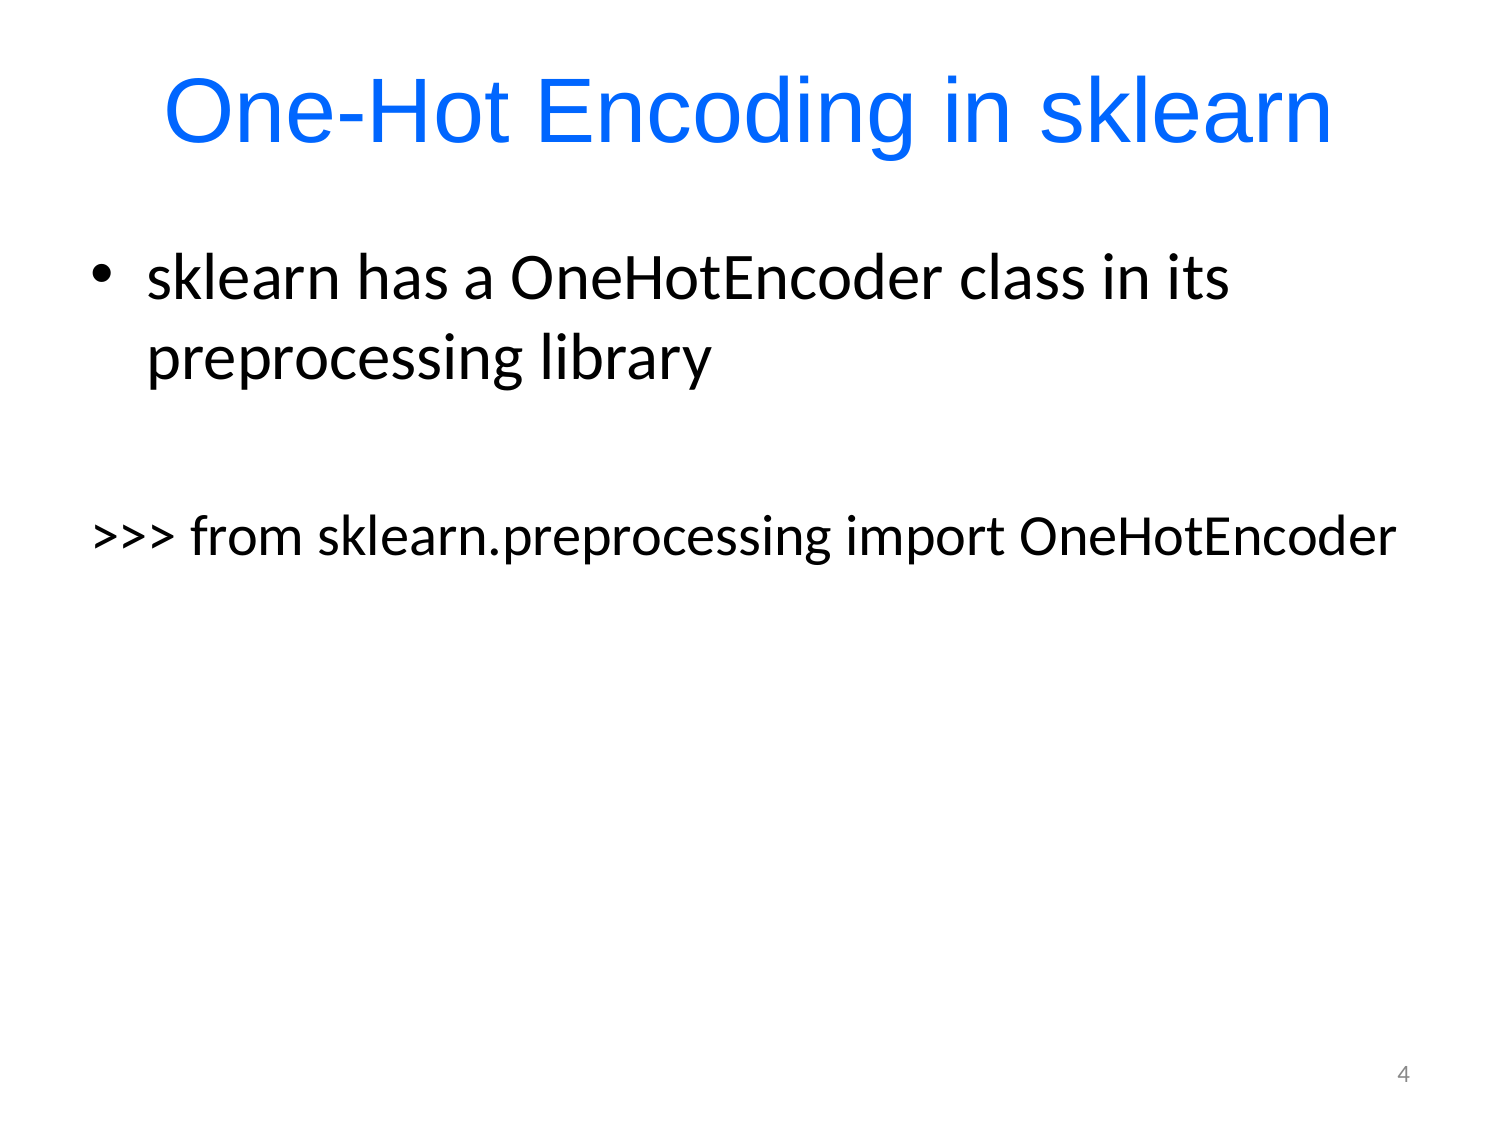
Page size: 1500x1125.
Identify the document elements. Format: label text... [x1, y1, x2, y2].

list sklearn has a OneHotEncoder class in its preprocessing library >>> from sklearn.preprocessing import OneHotEncoder [75, 224, 1425, 1075]
slide_number 4 [1074, 1042, 1425, 1103]
title One-Hot Encoding in sklearn [75, 12, 1425, 200]
